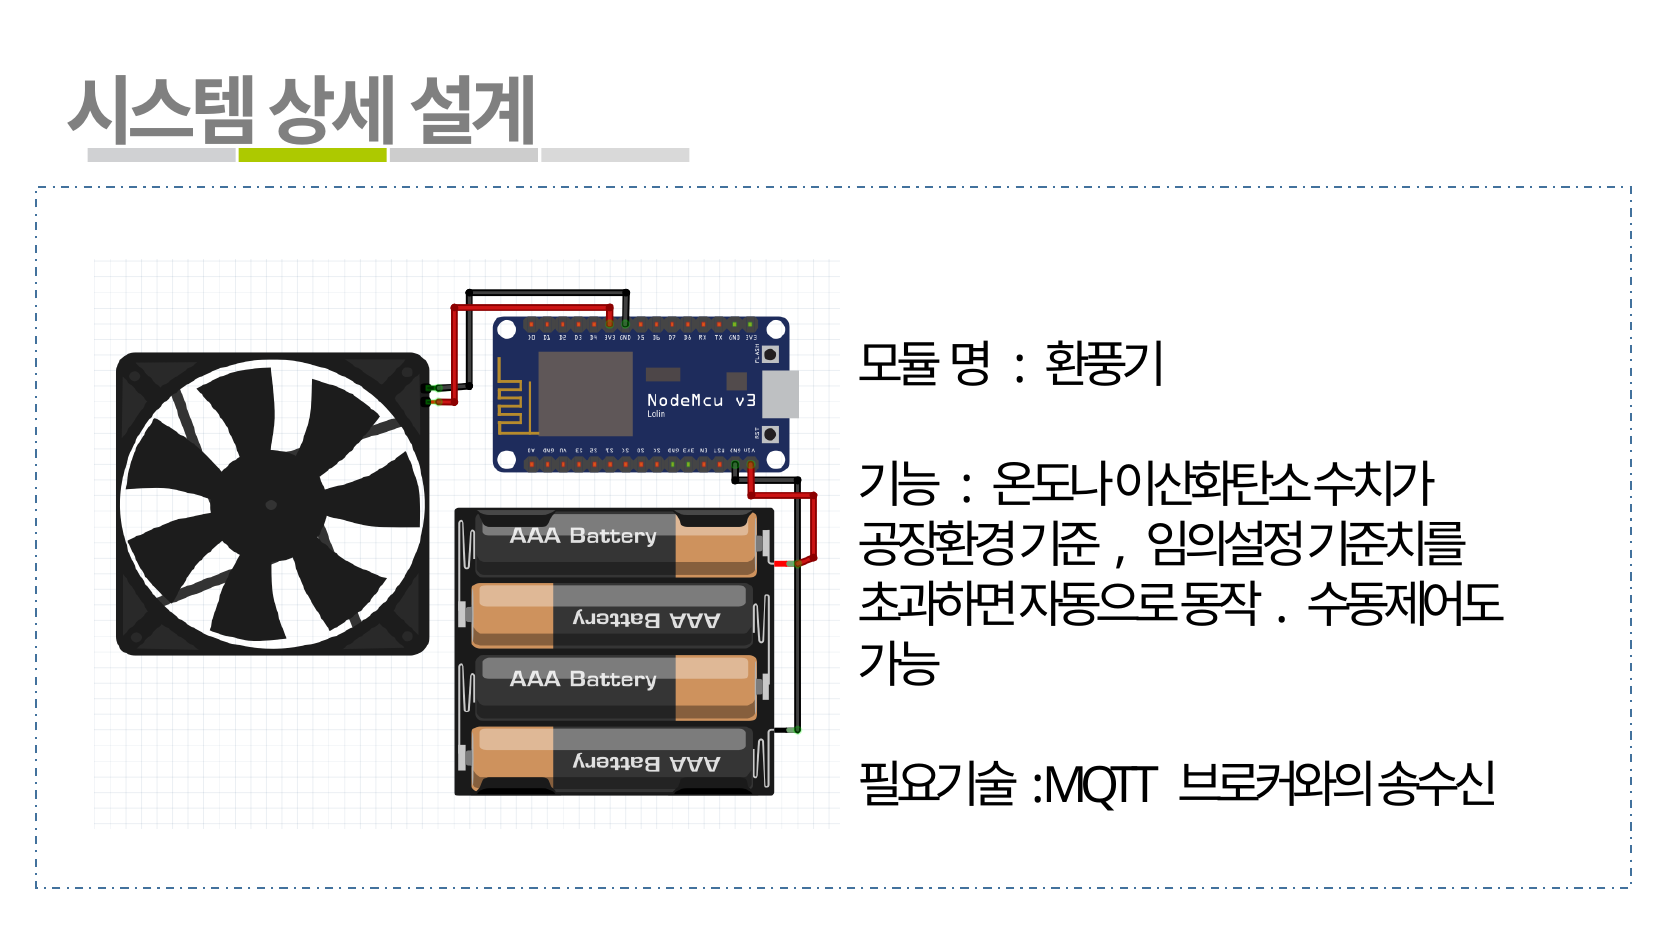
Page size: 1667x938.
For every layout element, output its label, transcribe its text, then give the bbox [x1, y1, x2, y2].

text_box [35, 186, 1632, 889]
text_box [87, 148, 690, 162]
picture [94, 259, 840, 829]
text_box 모듈 명 : 환풍기 기능 : 온도나 이산화탄소 수치가 공장환경 기준, 임의설정 기준치를 초과하면 자동으로 동작. 수동제어도 가능 필요기술: MQTT 브로커와의 송수신 [843, 332, 1603, 813]
text_box 시스템 상세 설계 [0, 63, 616, 154]
